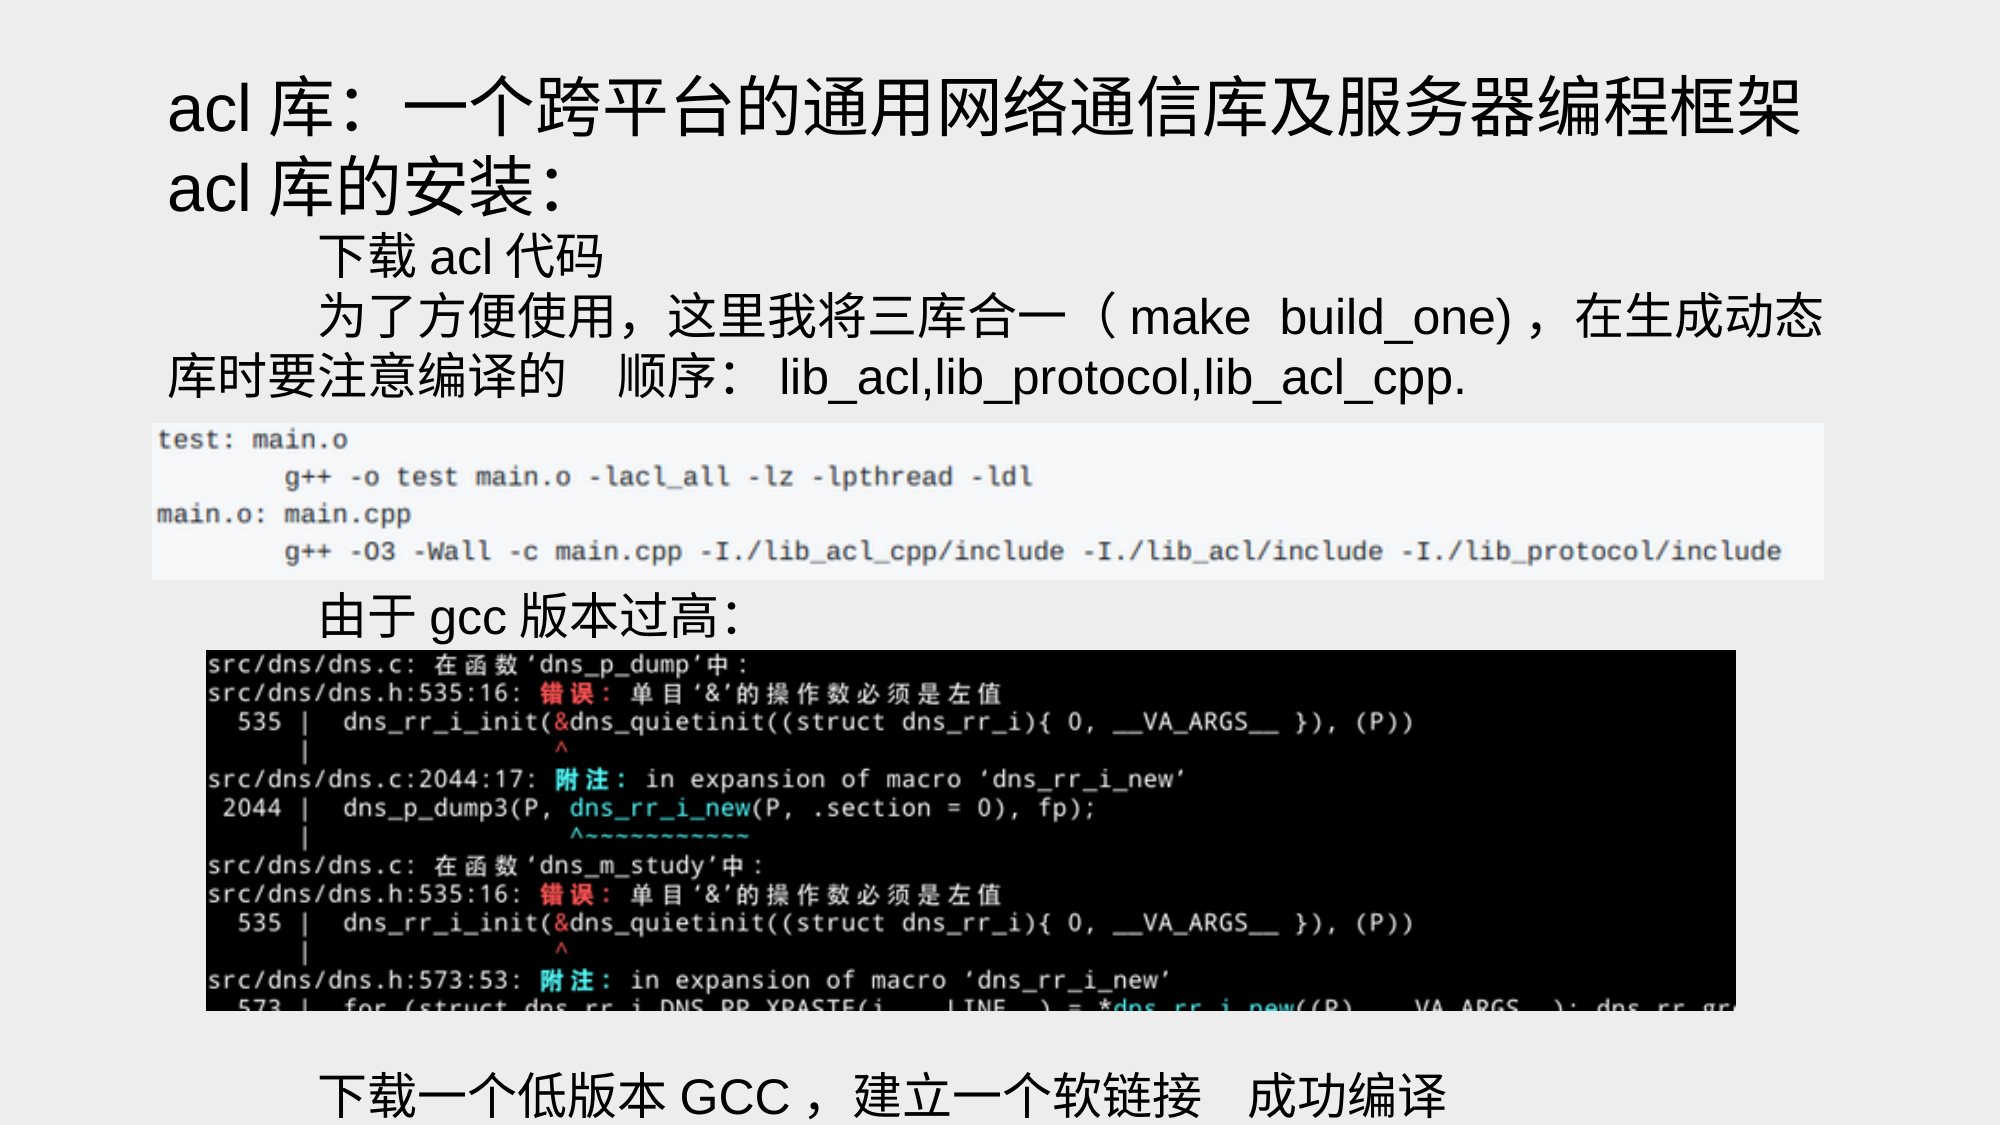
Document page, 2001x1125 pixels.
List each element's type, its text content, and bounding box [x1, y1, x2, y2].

picture [152, 423, 1824, 580]
text_box acl库：一个跨平台的通用网络通信库及服务器编程框架 acl库的安装： 下载acl代码 为了方便使用，这里我将三库合一（make build_one)，在生成动态库时要注意编译的 顺序：lib_acl,lib_protocol,lib_acl_cpp. 由于gcc版本过高： 下载一个低版本GCC，建立一个软链接 成功编译 [152, 57, 1848, 1125]
picture [206, 650, 1736, 1011]
